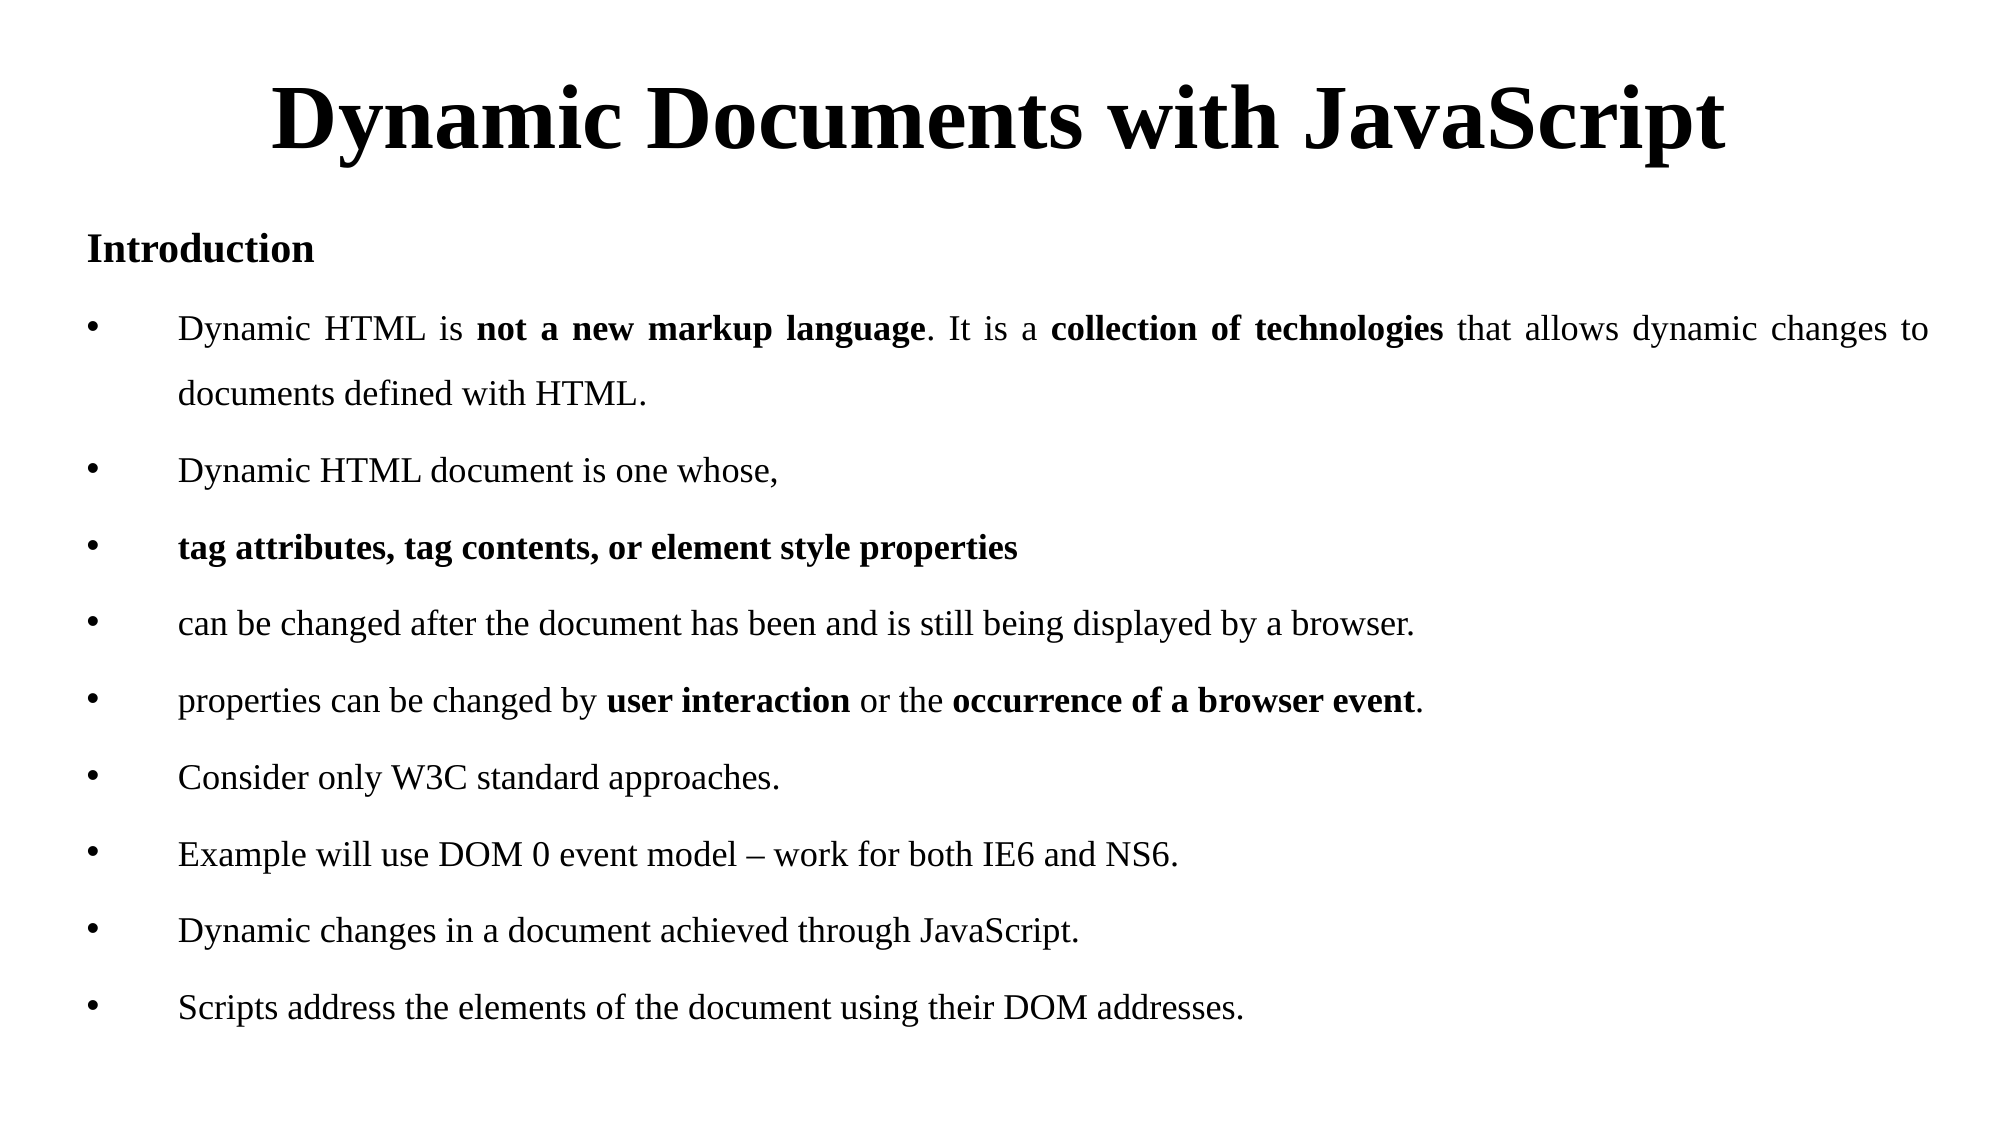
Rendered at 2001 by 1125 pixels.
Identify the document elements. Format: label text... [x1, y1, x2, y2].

title Dynamic Documents with JavaScript [249, 32, 1750, 177]
subtitle Introduction Dynamic HTML is not a new markup language. It is a collection of technologies that allows dynamic changes to documents defined with HTML. Dynamic HTML document is one whose, tag attributes, tag contents, or element style properties can be changed after the document has been and is still being displayed by a browser. properties can be changed by user interaction or the occurrence of a browser event. Consider only W3C standard approaches. Example will use DOM 0 event model – work for both IE6 and NS6. Dynamic changes in a document achieved through JavaScript. Scripts address the elements of the document using their DOM addresses. [71, 218, 1945, 1044]
